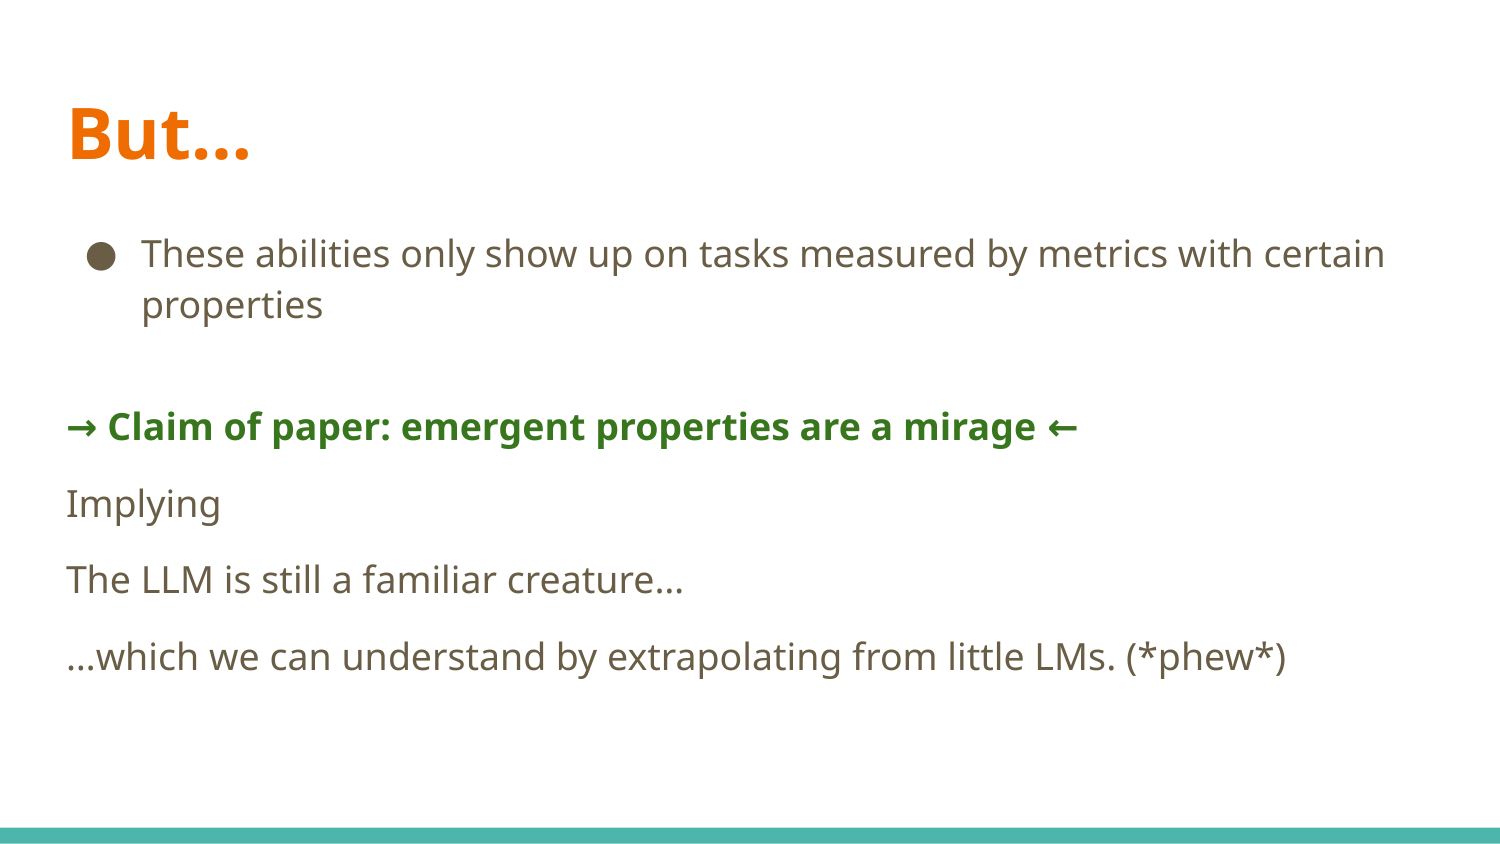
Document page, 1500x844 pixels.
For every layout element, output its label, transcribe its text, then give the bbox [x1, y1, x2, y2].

title But… [51, 72, 1449, 189]
list These abilities only show up on tasks measured by metrics with certain properties → Claim of paper: emergent properties are a mirage ← Implying The LLM is still a familiar creature… …which we can understand by extrapolating from little LMs. (*phew*) [51, 207, 1449, 750]
